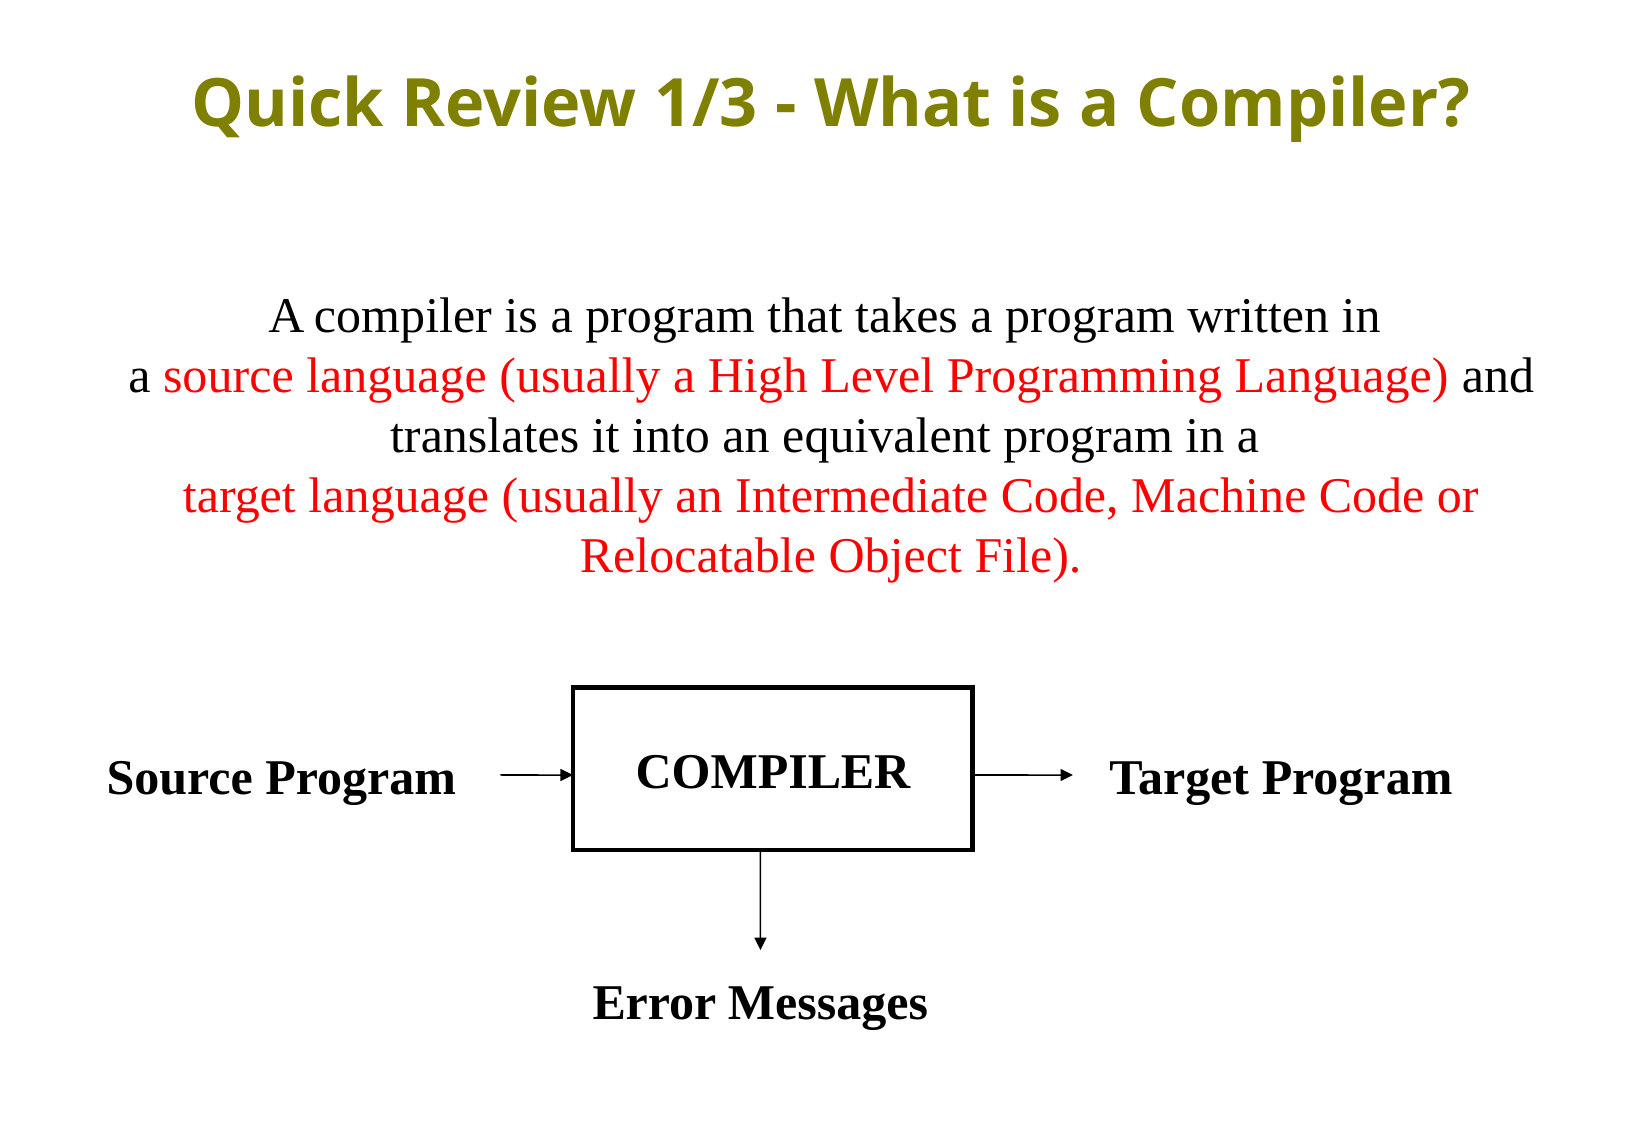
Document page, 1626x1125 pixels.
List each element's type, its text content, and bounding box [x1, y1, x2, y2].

list A compiler is a program that takes a program written in a source language (usually a High Level Programming Language) and translates it into an equivalent program in a target language (usually an Intermediate Code, Machine Code or Relocatable Object File). [62, 275, 1600, 1038]
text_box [90, 687, 1470, 1038]
title Quick Review 1/3 - What is a Compiler? [62, 24, 1600, 175]
